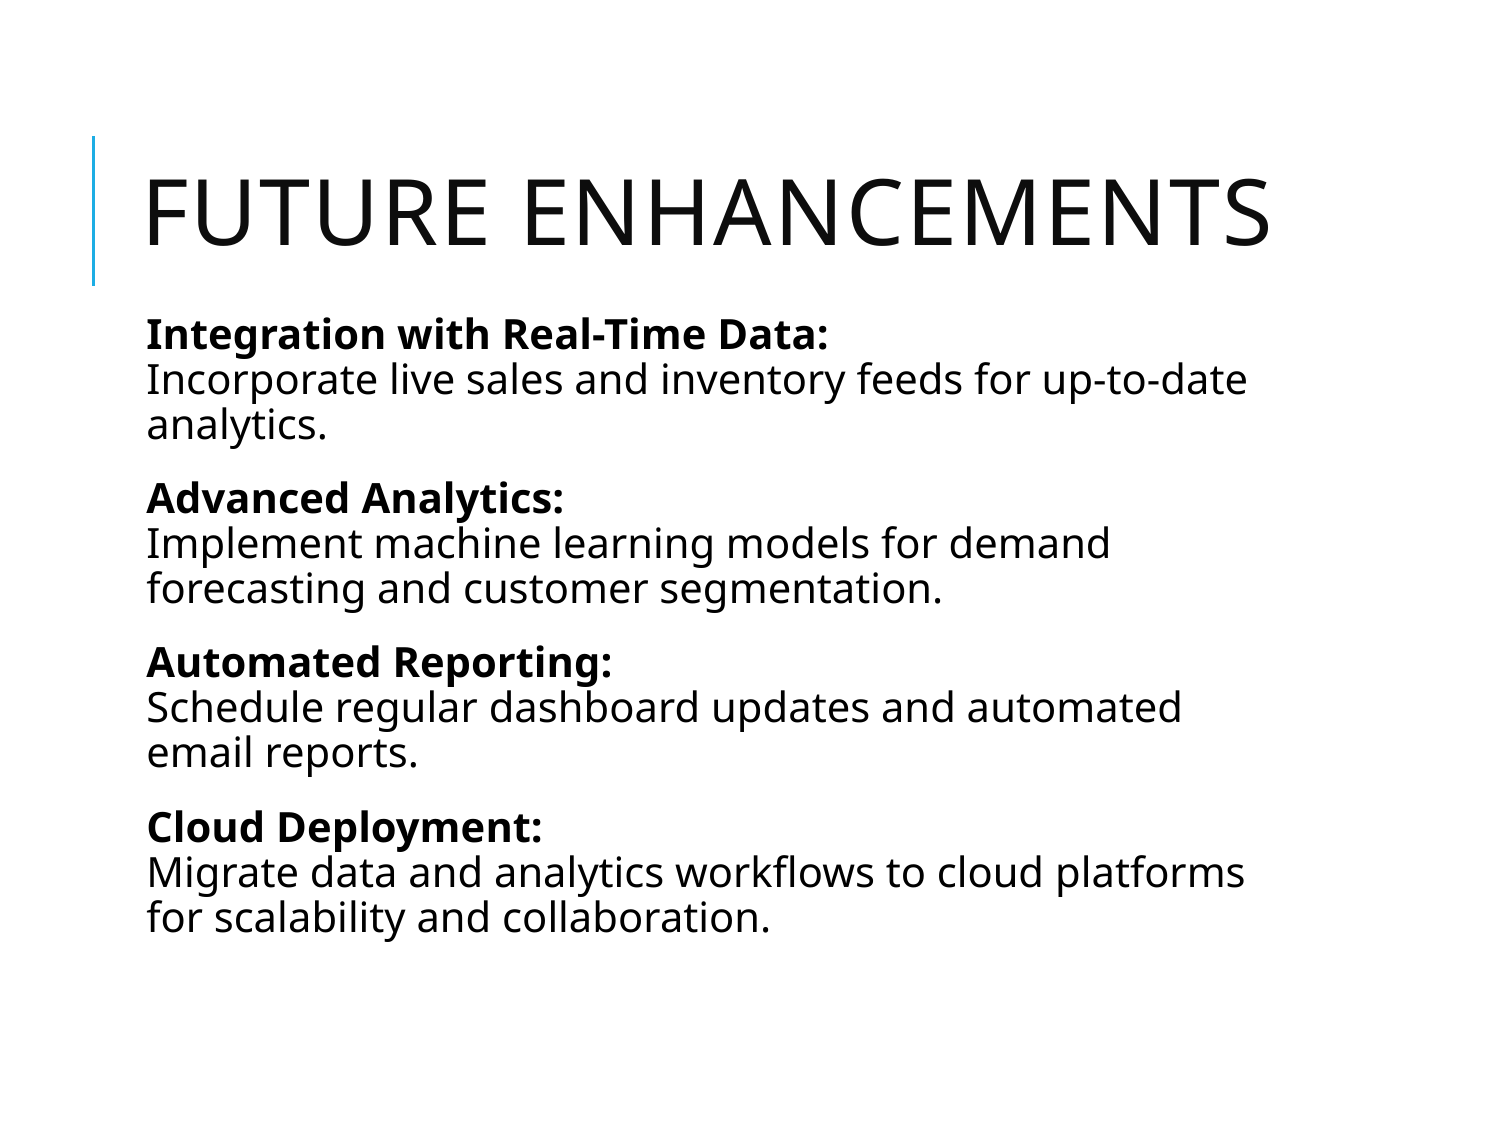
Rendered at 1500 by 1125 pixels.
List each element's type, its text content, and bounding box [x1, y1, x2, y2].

list Integration with Real-Time Data: Incorporate live sales and inventory feeds for up-to-date analytics. Advanced Analytics: Implement machine learning models for demand forecasting and customer segmentation. Automated Reporting: Schedule regular dashboard updates and automated email reports. Cloud Deployment: Migrate data and analytics workflows to cloud platforms for scalability and collaboration. [124, 306, 1272, 669]
title Future Enhancements [126, 96, 1322, 342]
